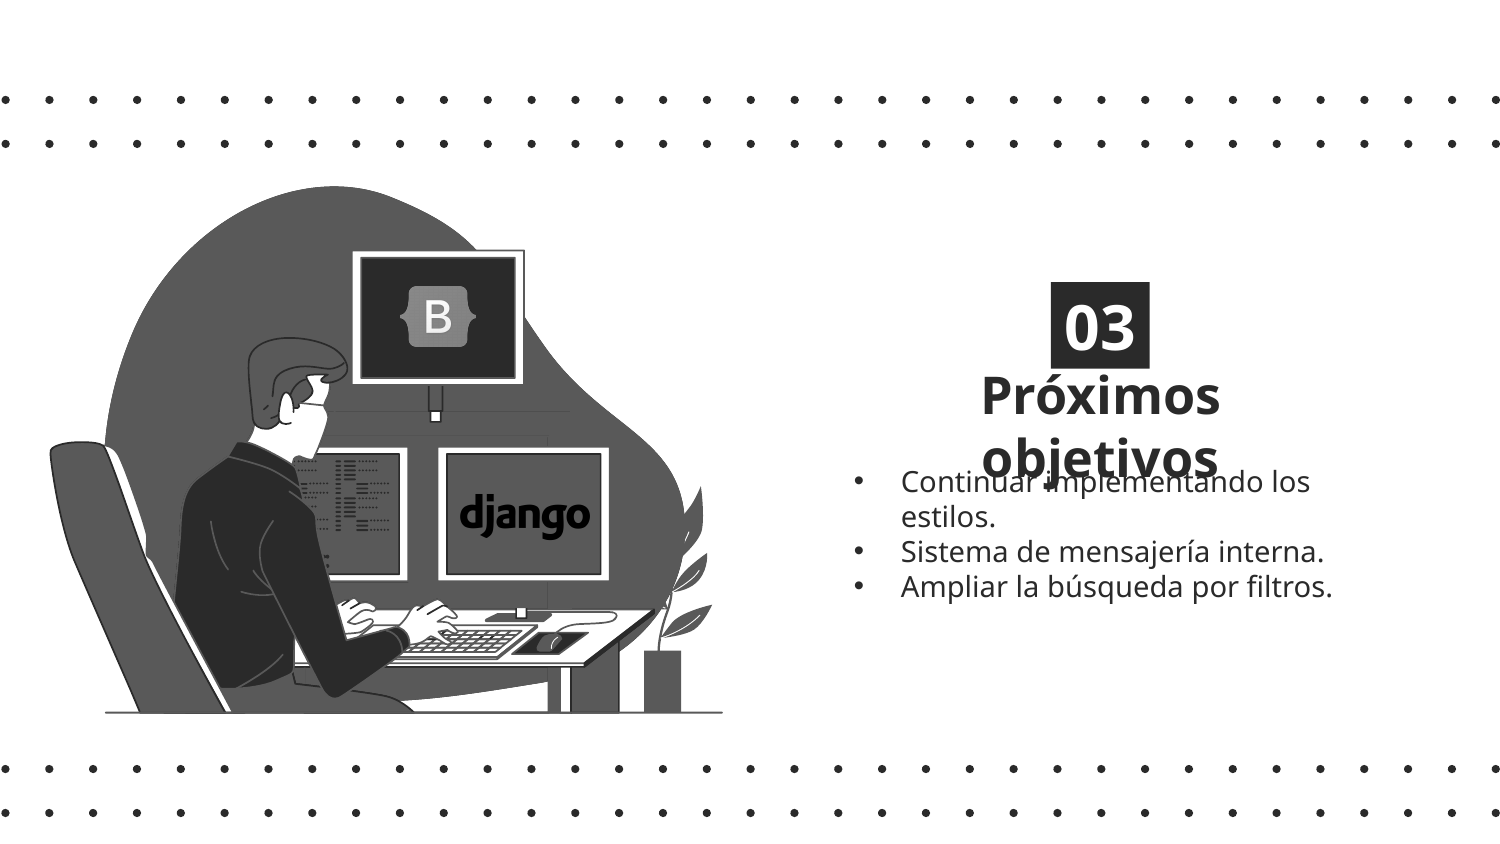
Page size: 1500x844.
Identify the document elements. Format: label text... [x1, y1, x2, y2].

picture [400, 286, 476, 347]
title Próximos objetivos [864, 377, 1337, 474]
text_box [1046, 281, 1155, 370]
picture [457, 493, 594, 541]
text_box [49, 186, 724, 714]
subtitle Continuar implementando los estilos. Sistema de mensajería interna. Ampliar la búsqueda por filtros. [838, 487, 1362, 579]
